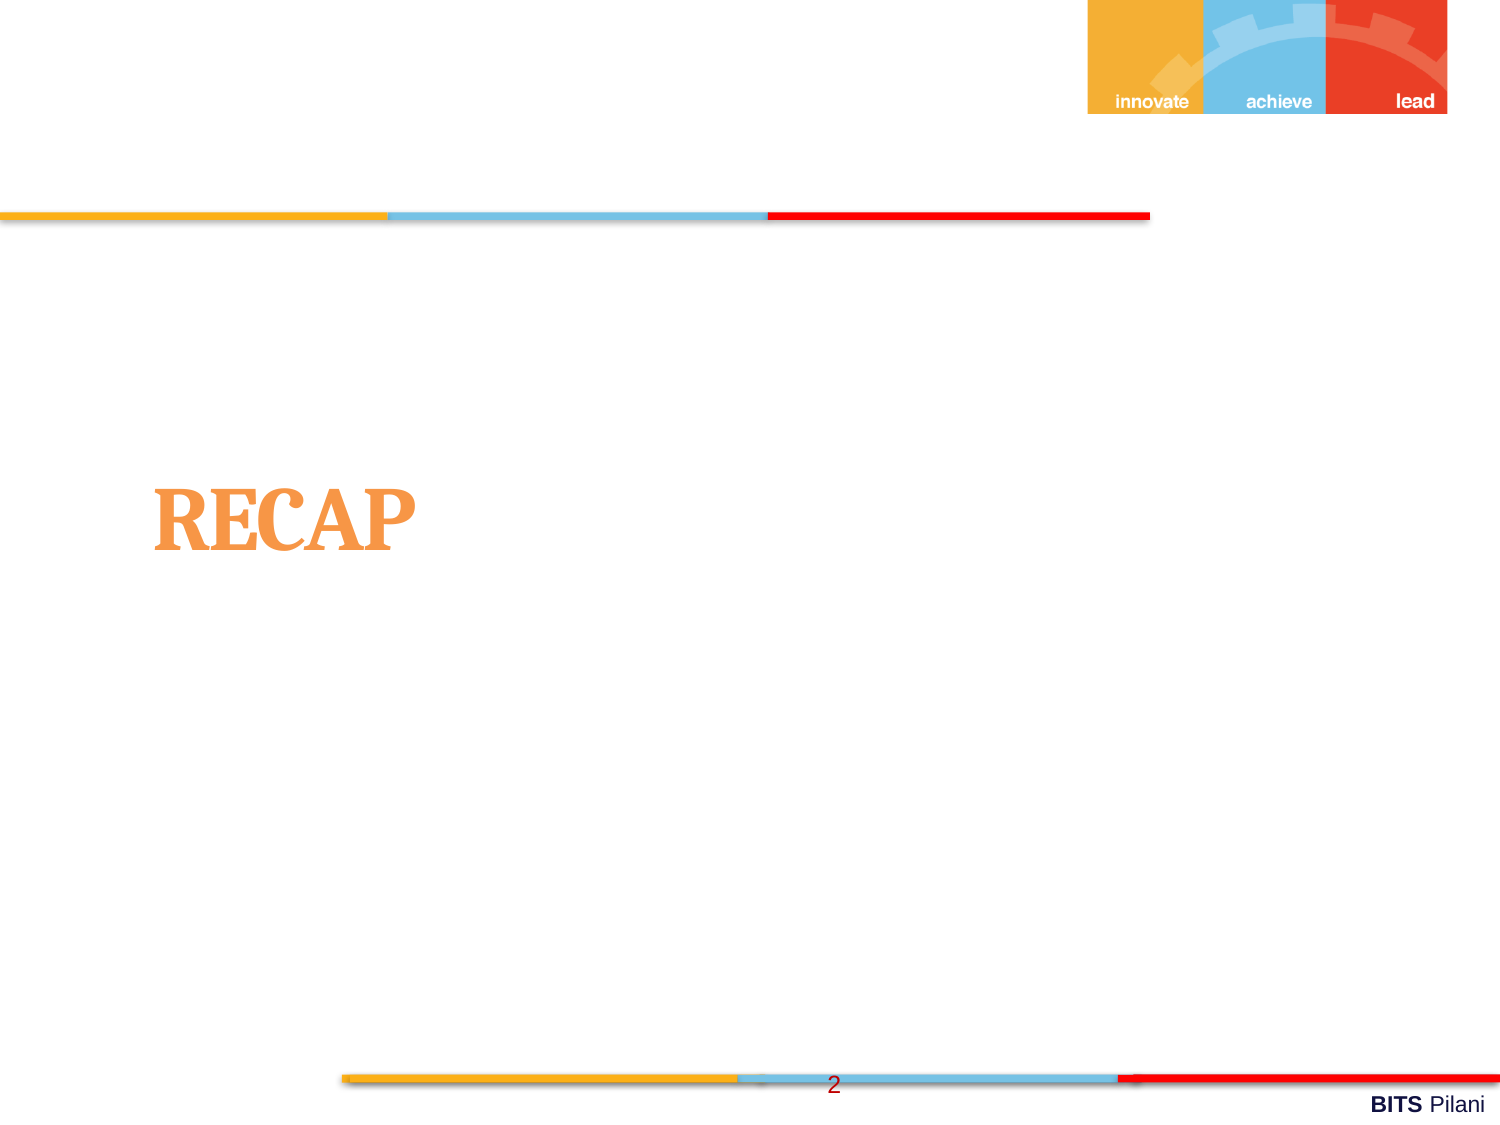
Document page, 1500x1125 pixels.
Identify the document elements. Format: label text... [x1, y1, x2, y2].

slide_number 2 [506, 1053, 857, 1114]
list RECAP [137, 437, 1176, 626]
picture [1087, 0, 1448, 114]
